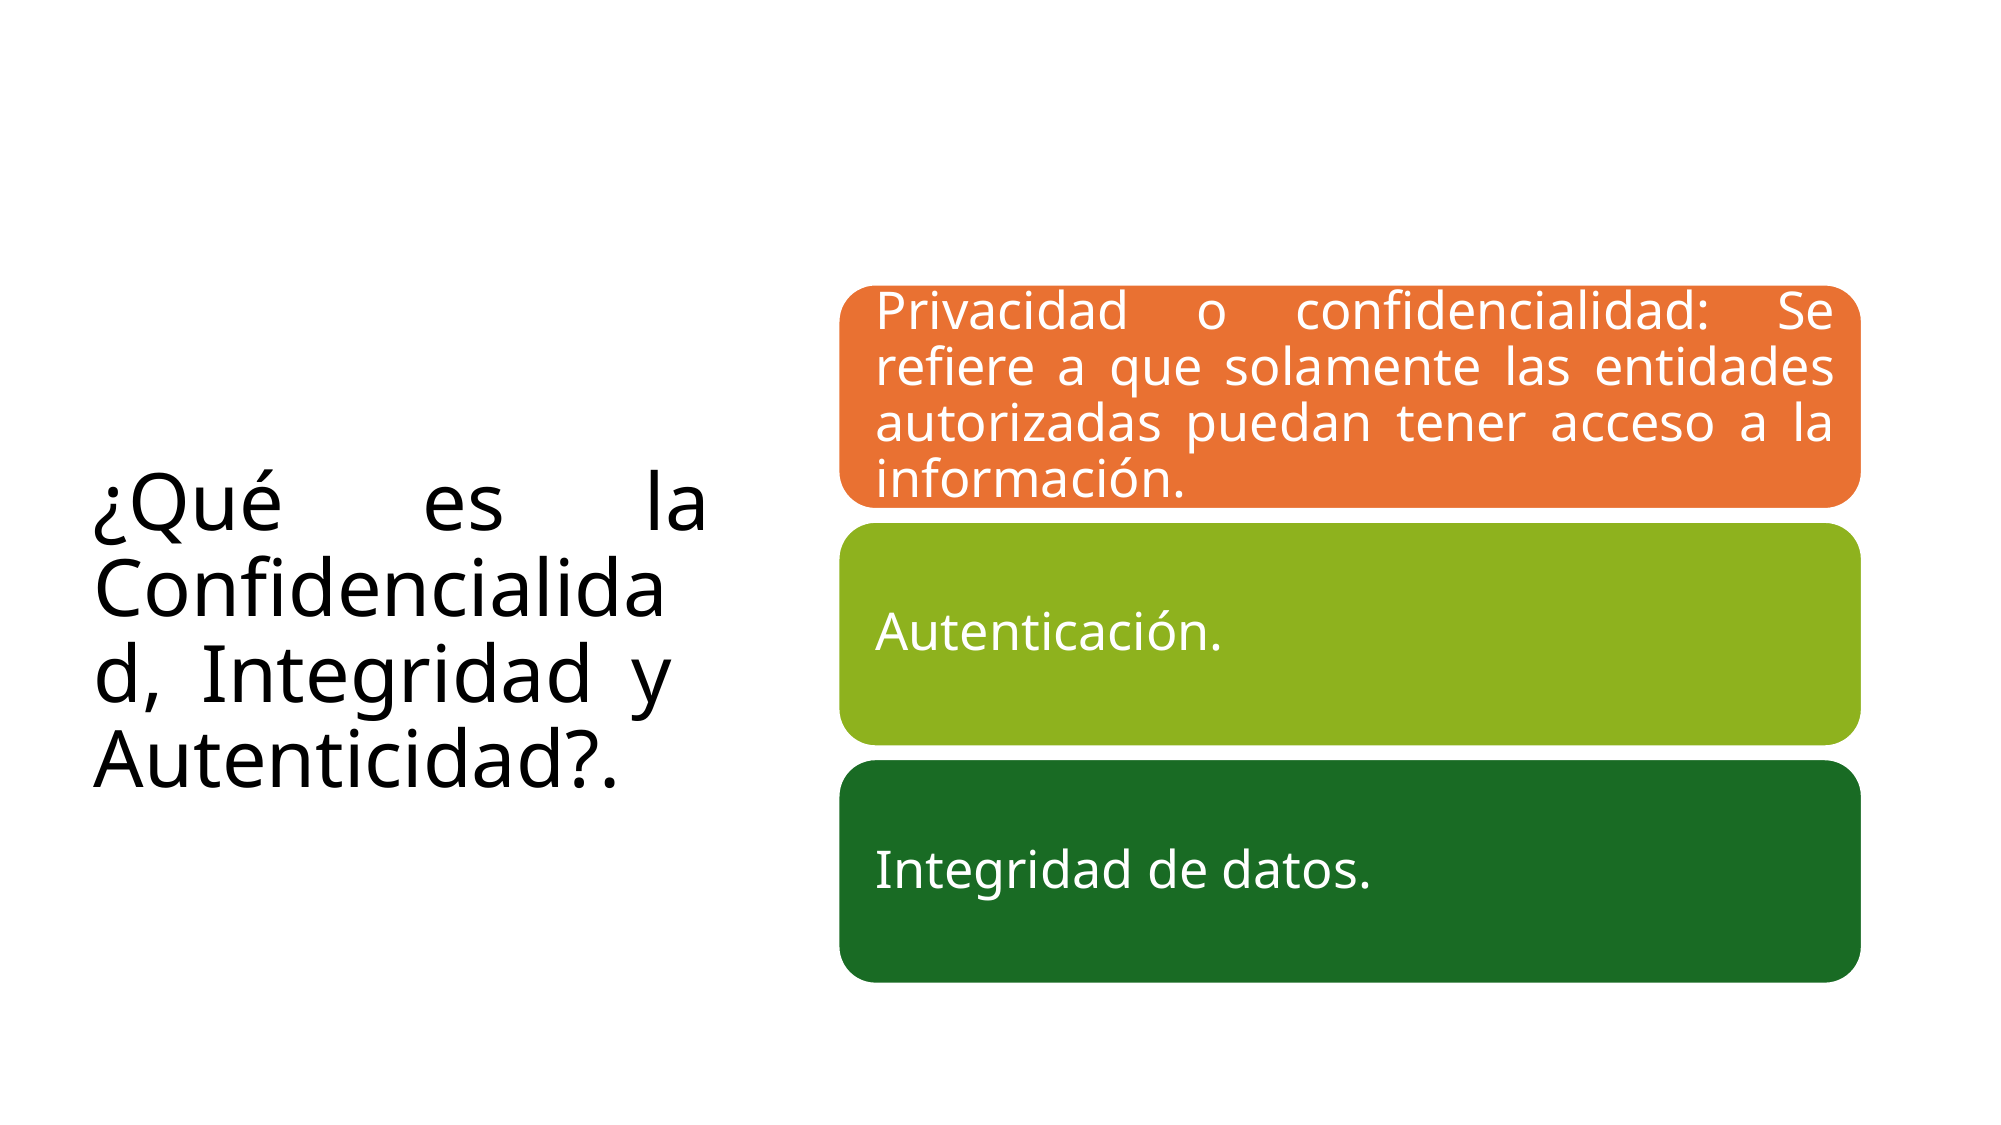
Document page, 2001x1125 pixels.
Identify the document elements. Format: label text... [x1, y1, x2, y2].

title ¿Qué es la Confidencialidad, Integridad y Autenticidad?. [78, 175, 725, 1092]
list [837, 175, 1863, 1093]
